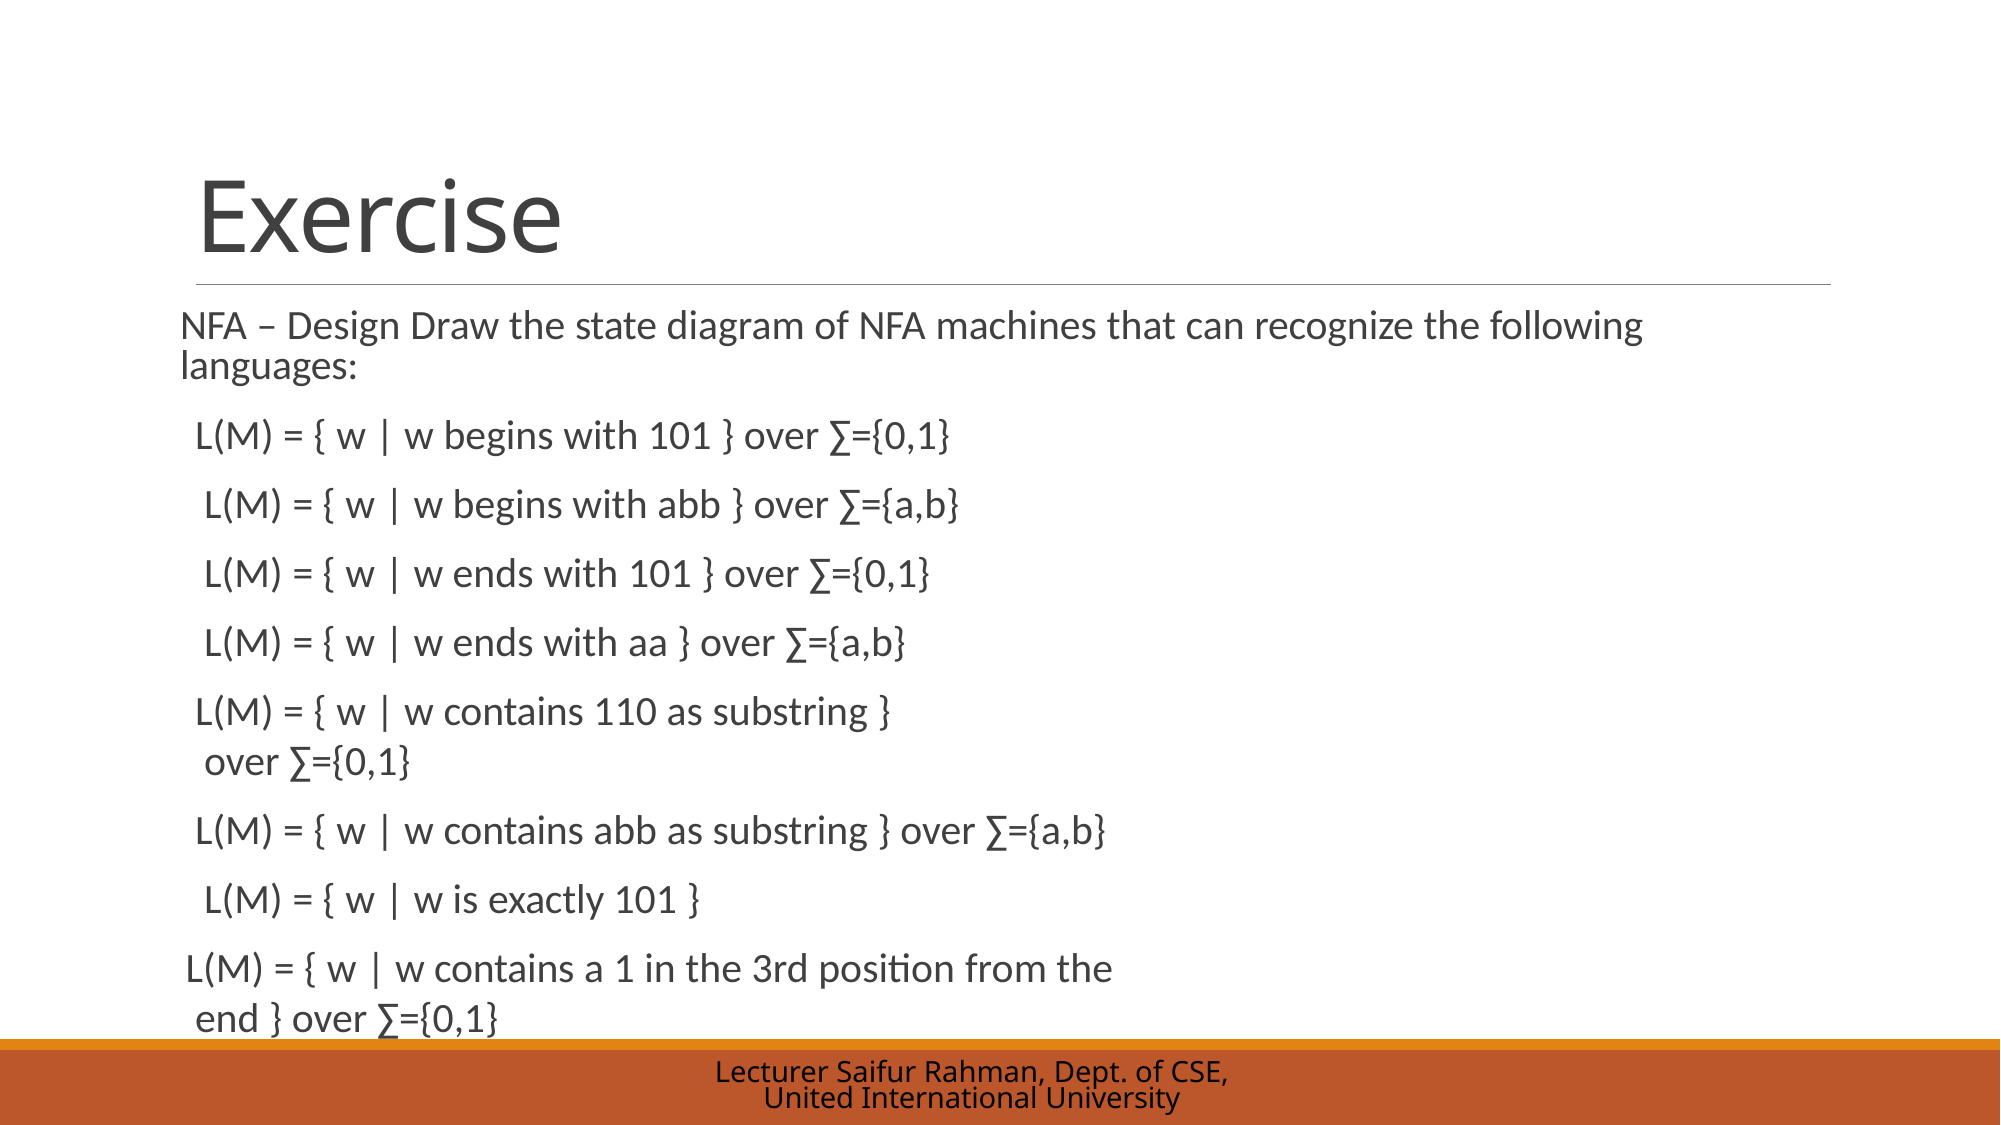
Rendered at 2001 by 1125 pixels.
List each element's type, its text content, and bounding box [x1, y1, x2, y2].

text_box NFA – Design Draw the state diagram of NFA machines that can recognize the following languages: L(M) = { w | w begins with 101 } over ∑={0,1} L(M) = { w | w begins with abb } over ∑={a,b} L(M) = { w | w ends with 101 } over ∑={0,1} L(M) = { w | w ends with aa } over ∑={a,b} L(M) = { w | w contains 110 as substring } over ∑={0,1} L(M) = { w | w contains abb as substring } over ∑={a,b} L(M) = { w | w is exactly 101 } L(M) = { w | w contains a 1 in the 3rd position from the end } over ∑={0,1} [177, 296, 1651, 1041]
title Exercise [192, 47, 1558, 296]
text_box Lecturer Saifur Rahman, Dept. of CSE, United International University [706, 1062, 1238, 1115]
